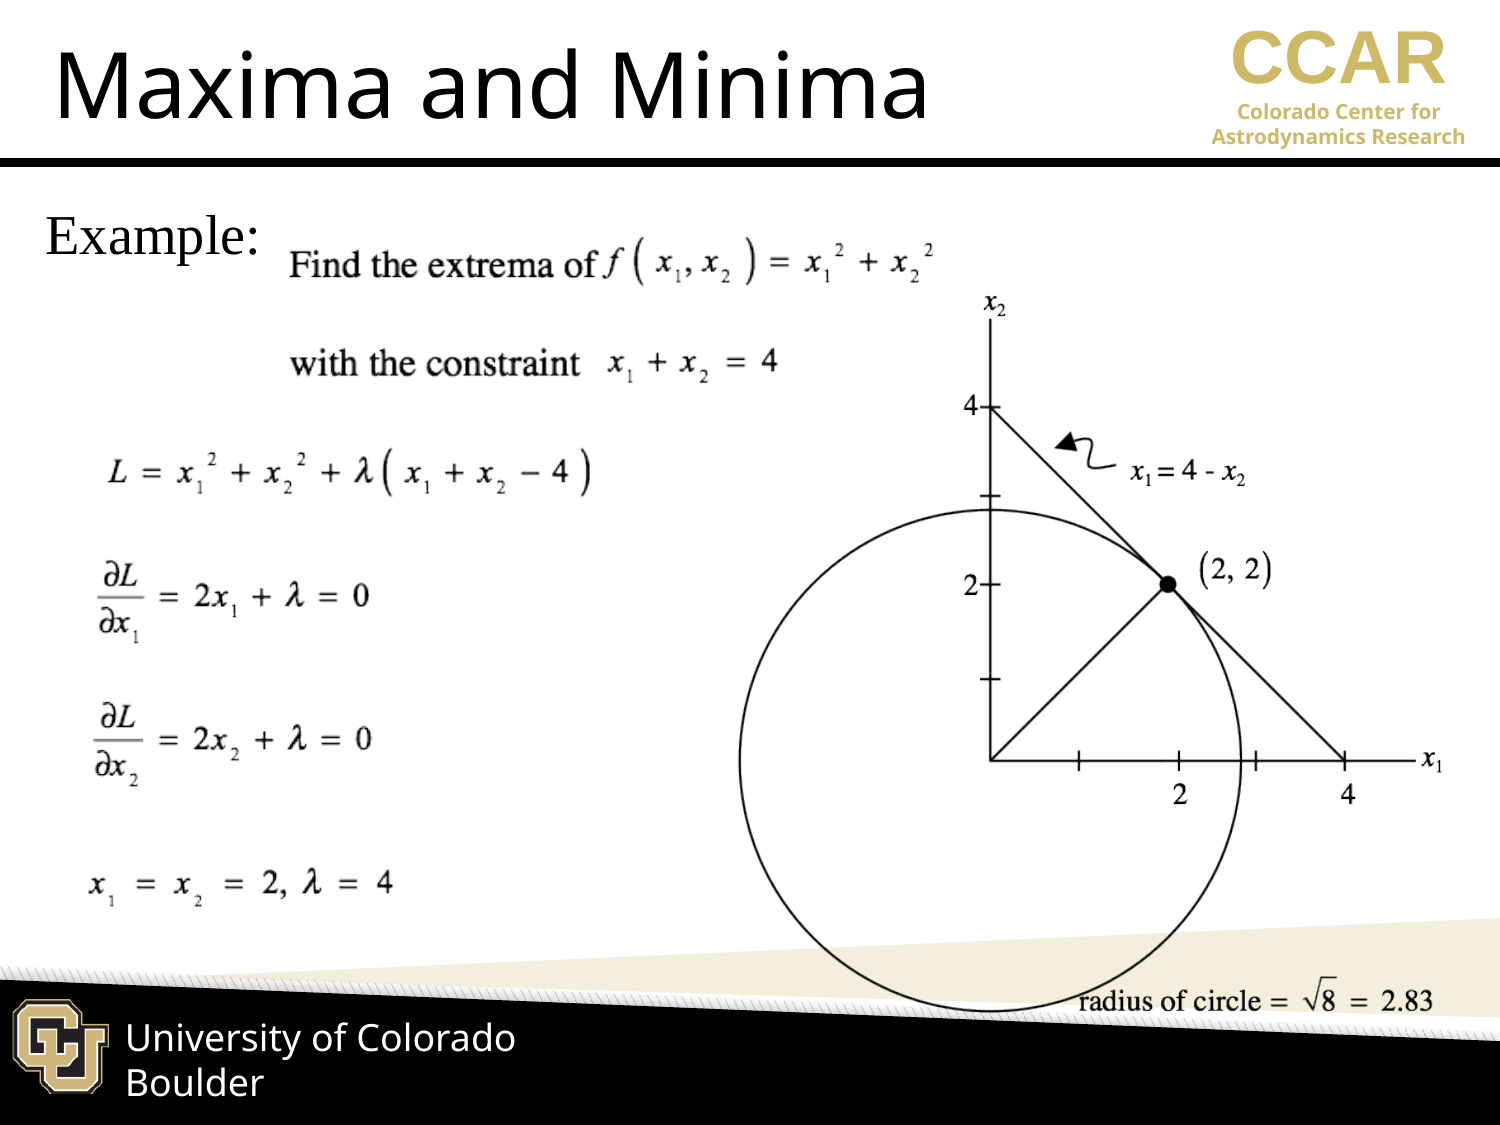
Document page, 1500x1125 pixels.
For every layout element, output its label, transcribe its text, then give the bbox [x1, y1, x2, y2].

picture [65, 209, 1500, 1044]
text_box Maxima and Minima [52, 26, 1268, 137]
text_box Example: [45, 198, 1134, 267]
